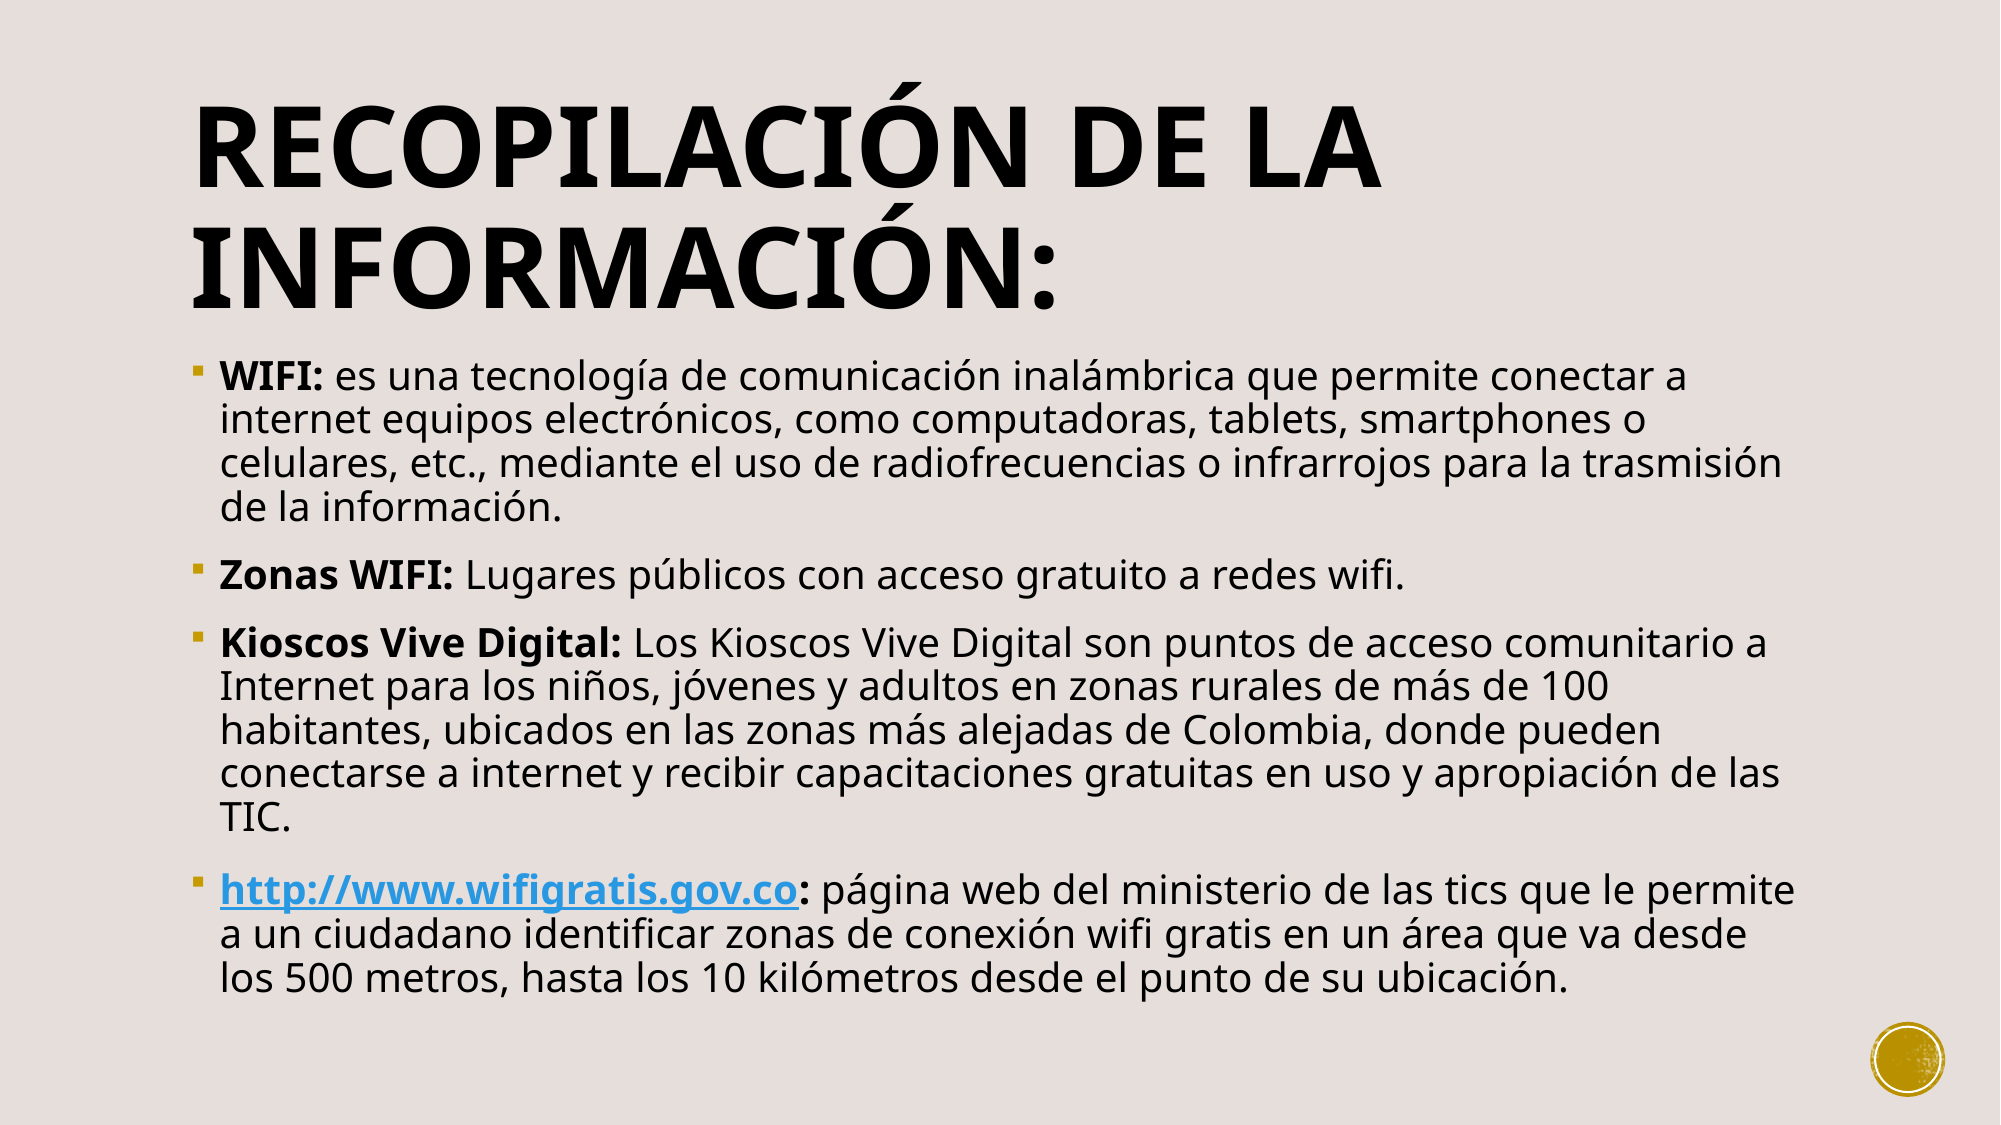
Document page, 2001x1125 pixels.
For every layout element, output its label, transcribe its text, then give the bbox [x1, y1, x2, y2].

title Recopilación de la información: [175, 79, 1826, 344]
list WIFI: es una tecnología de comunicación inalámbrica que permite conectar a internet equipos electrónicos, como computadoras, tablets, smartphones o celulares, etc., mediante el uso de radiofrecuencias o infrarrojos para la trasmisión de la información. Zonas WIFI: Lugares públicos con acceso gratuito a redes wifi. Kioscos Vive Digital: Los Kioscos Vive Digital son puntos de acceso comunitario a Internet para los niños, jóvenes y adultos en zonas rurales de más de 100 habitantes, ubicados en las zonas más alejadas de Colombia, donde pueden conectarse a internet y recibir capacitaciones gratuitas en uso y apropiación de las TIC. http://www.wifigratis.gov.co: página web del ministerio de las tics que le permite a un ciudadano identificar zonas de conexión wifi gratis en un área que va desde los 500 metros, hasta los 10 kilómetros desde el punto de su ubicación. [175, 348, 1826, 1013]
